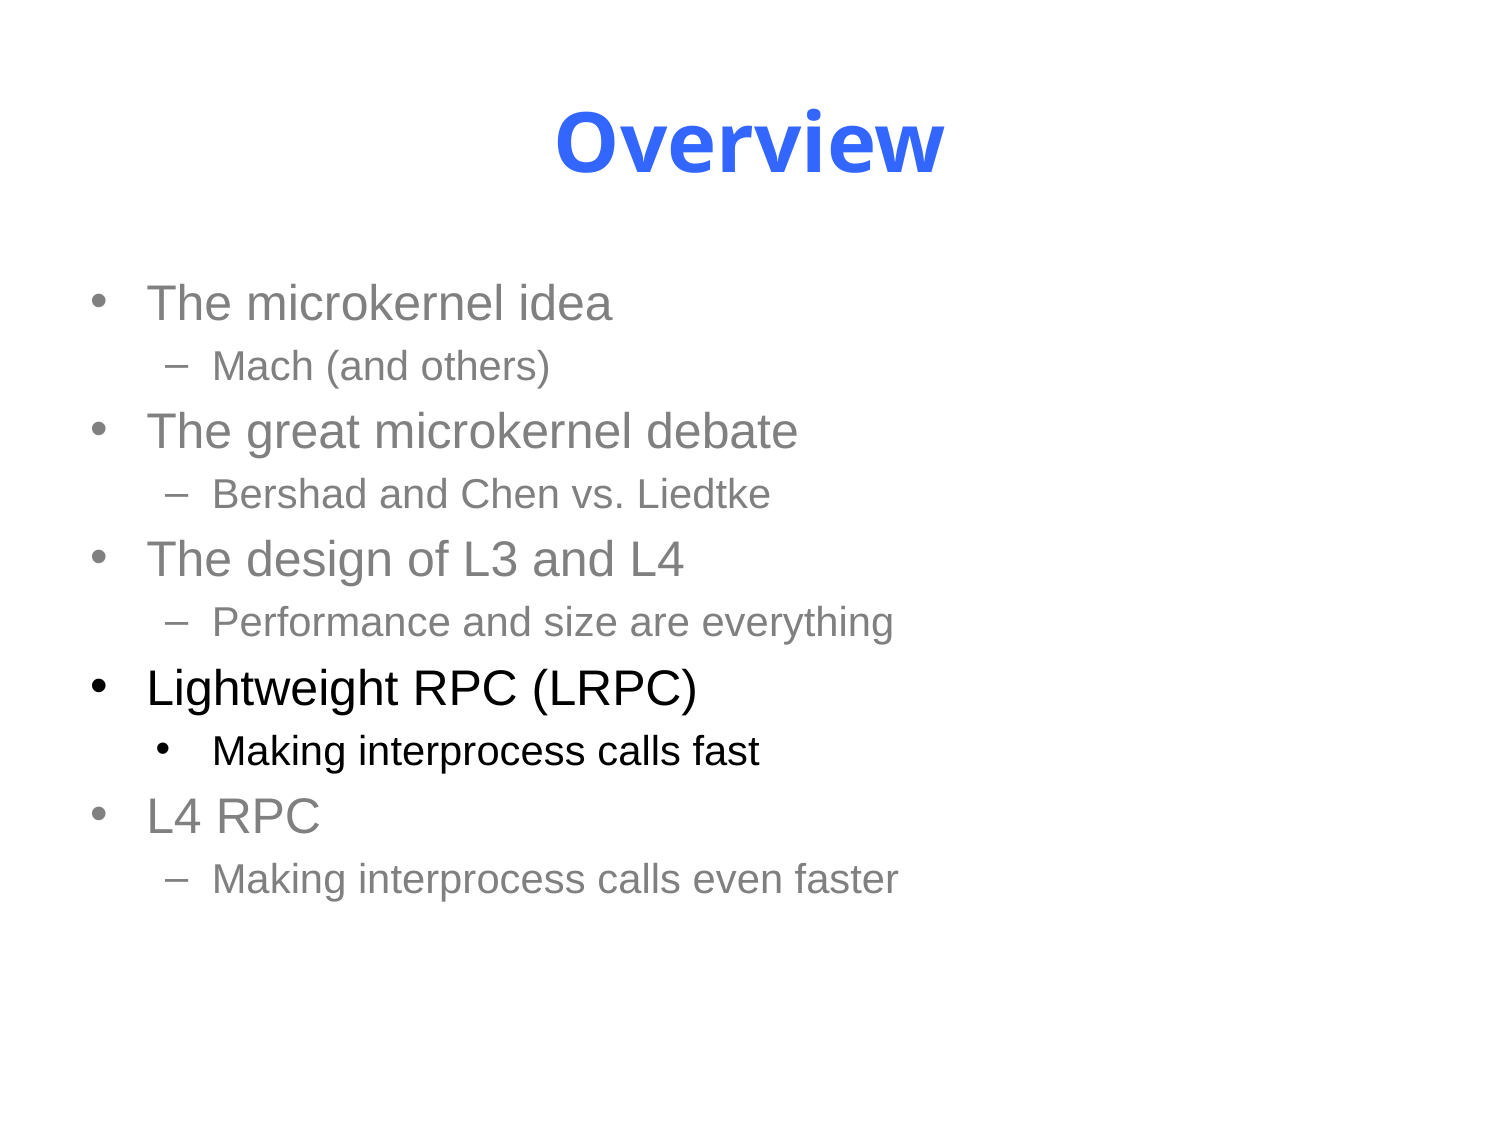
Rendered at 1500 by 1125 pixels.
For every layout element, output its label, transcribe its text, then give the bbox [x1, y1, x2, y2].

list The microkernel idea Mach (and others) The great microkernel debate Bershad and Chen vs. Liedtke The design of L3 and L4 Performance and size are everything Lightweight RPC (LRPC) Making interprocess calls fast L4 RPC Making interprocess calls even faster [75, 262, 1425, 1005]
title Overview [75, 45, 1425, 233]
